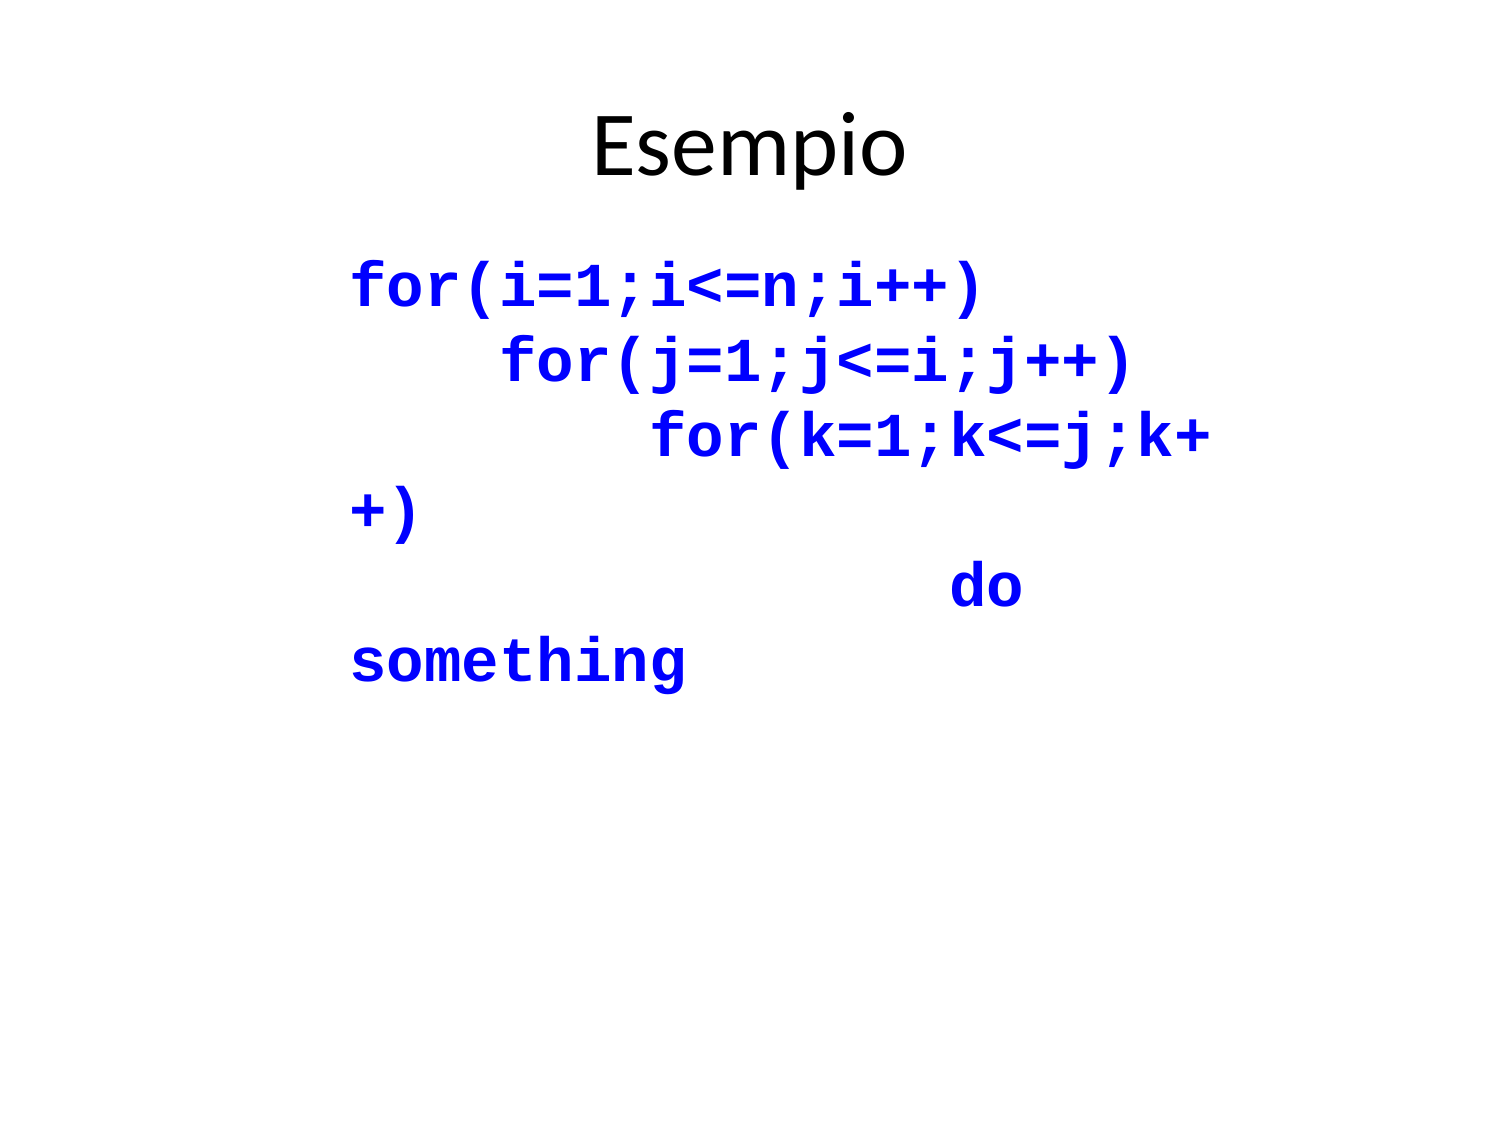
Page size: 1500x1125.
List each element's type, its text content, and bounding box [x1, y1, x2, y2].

text_box for(i=1;i<=n;i++) for(j=1;j<=i;j++) for(k=1;k<=j;k++) do something [334, 236, 1244, 702]
title Esempio [75, 45, 1425, 233]
